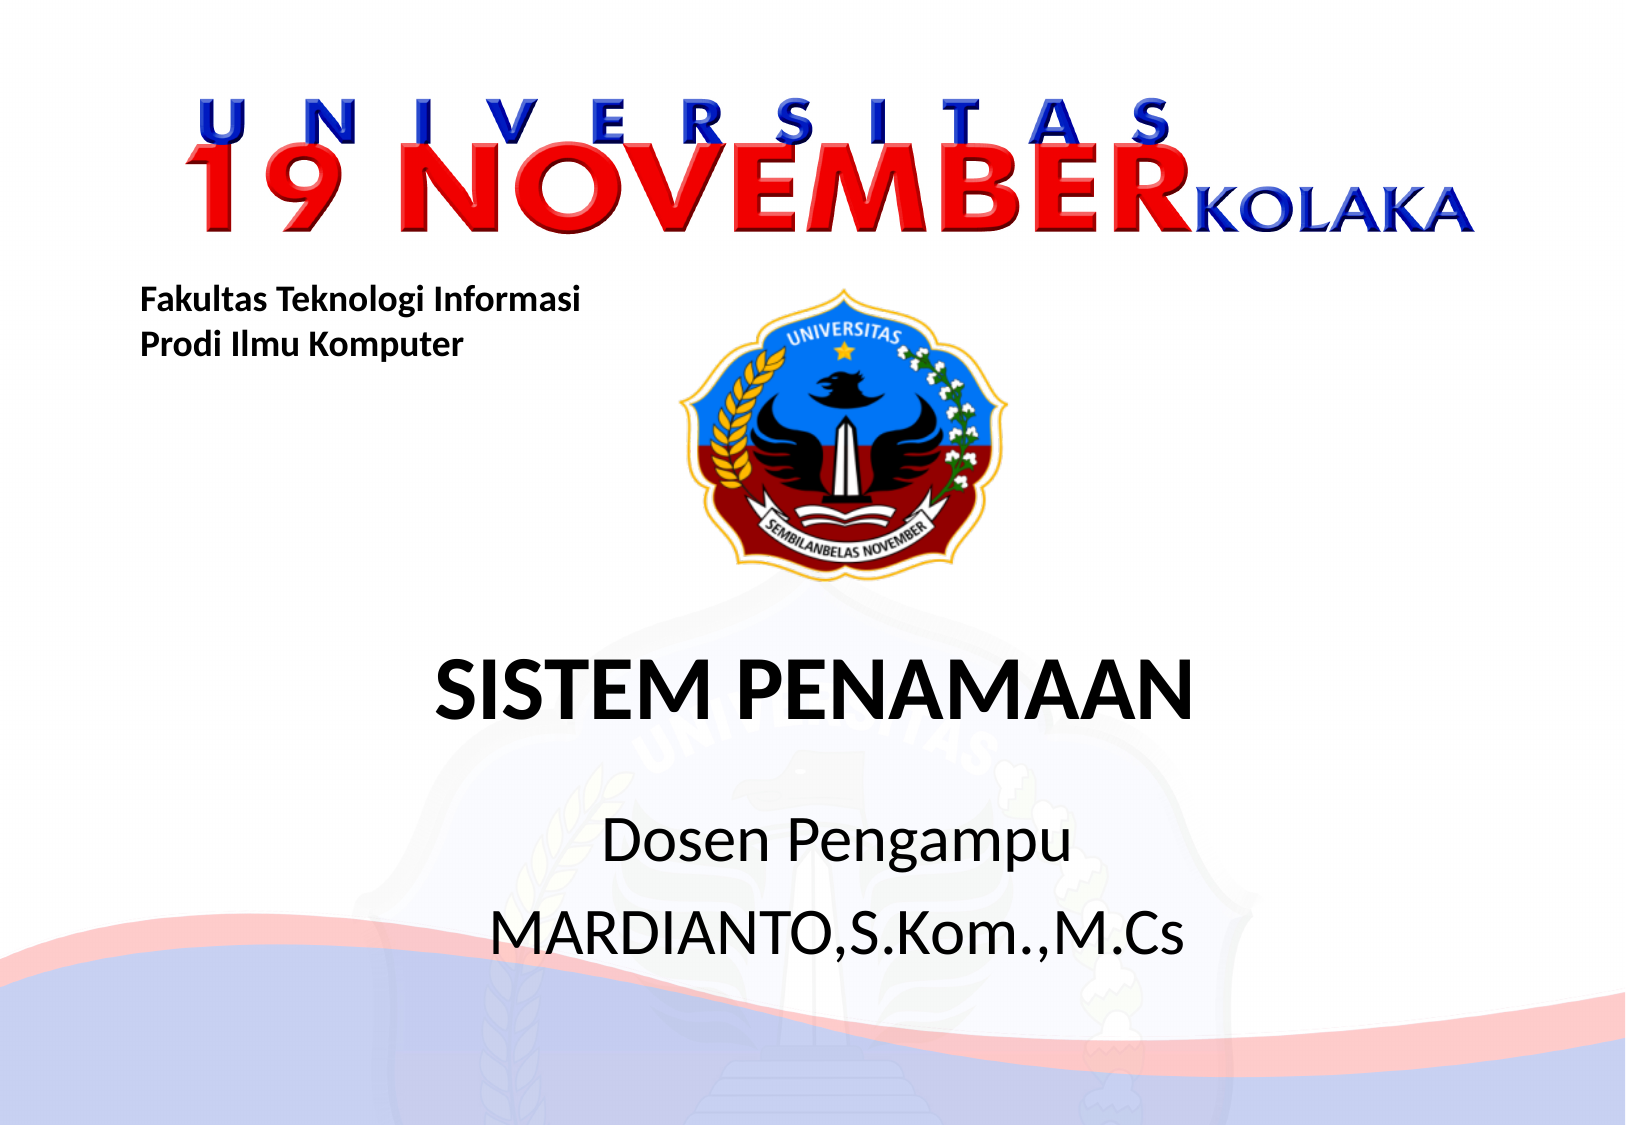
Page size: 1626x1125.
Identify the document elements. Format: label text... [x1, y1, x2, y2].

title SISTEM PENAMAAN [125, 612, 1507, 754]
text_box Fakultas Teknologi Informasi Prodi Ilmu Komputer [124, 262, 650, 375]
subtitle Dosen Pengampu MARDIANTO,S.Kom.,M.Cs [268, 787, 1407, 1013]
picture [0, 0, 1626, 1125]
